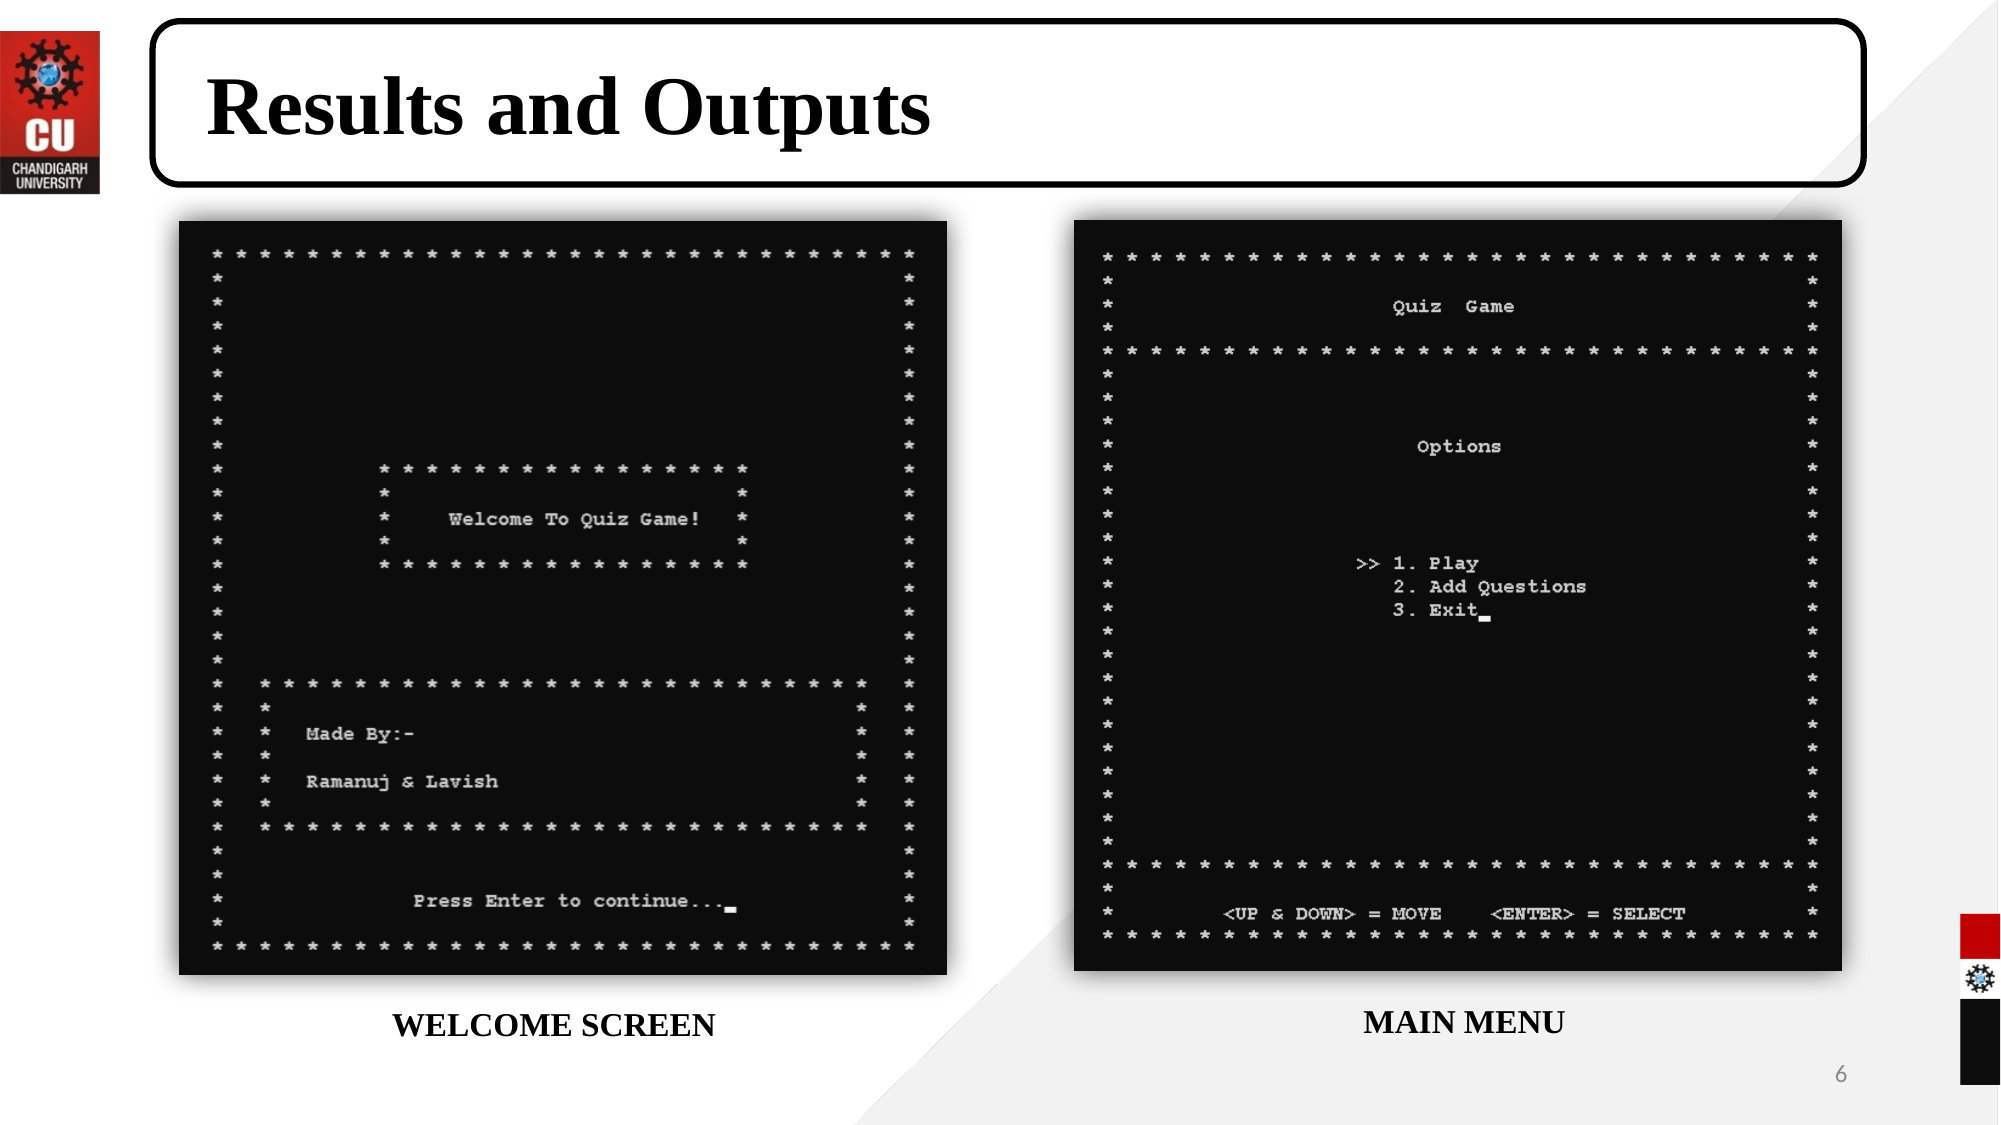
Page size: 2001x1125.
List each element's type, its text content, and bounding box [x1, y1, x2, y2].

text_box MAIN MENU [1175, 992, 1754, 1048]
text_box WELCOME SCREEN [265, 995, 843, 1051]
title Results and Outputs [170, 0, 1896, 217]
slide_number 6 [1412, 1042, 1863, 1103]
text_box [151, 20, 1865, 186]
picture [0, 0, 2001, 1125]
